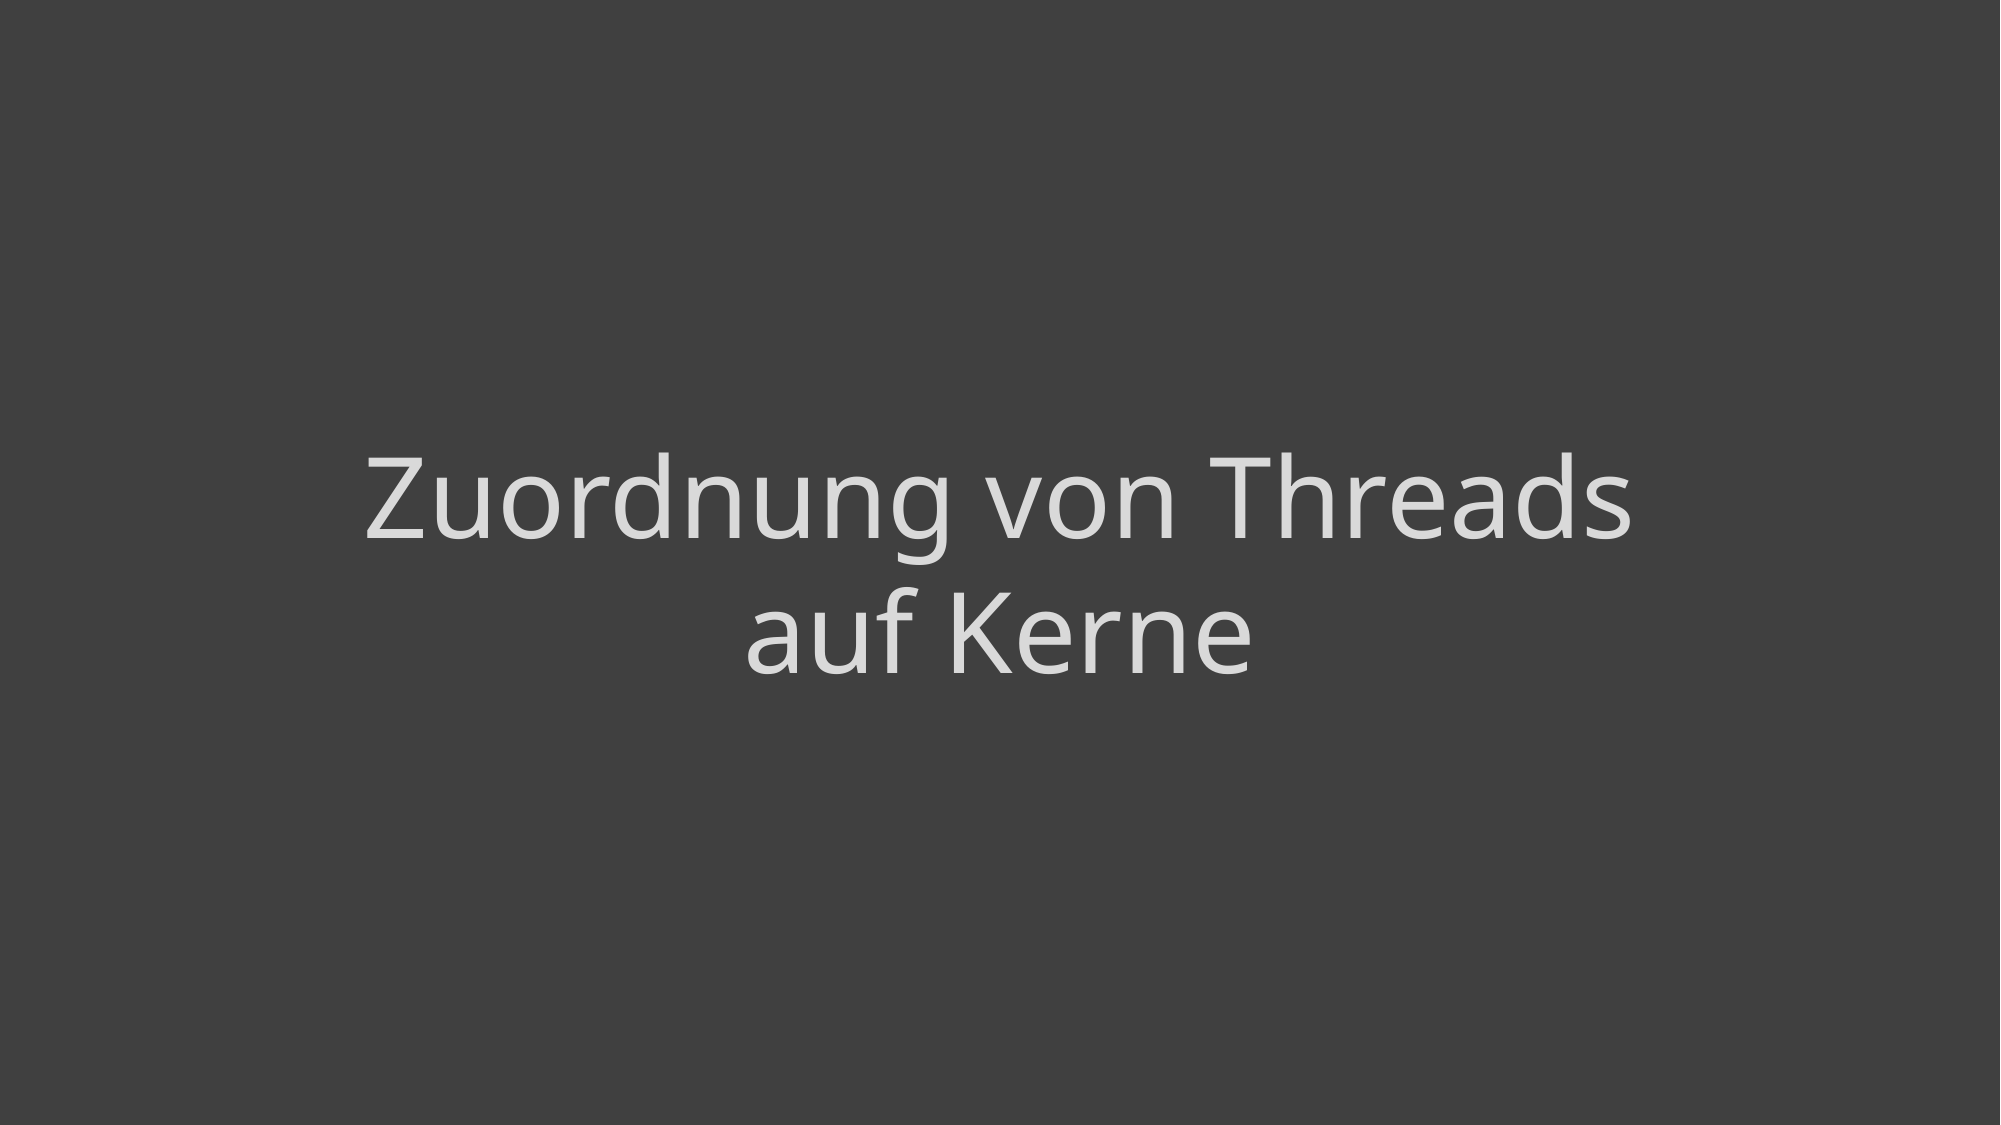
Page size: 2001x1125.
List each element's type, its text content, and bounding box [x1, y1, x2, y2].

text_box Zuordnung von Threads auf Kerne [349, 418, 1651, 704]
